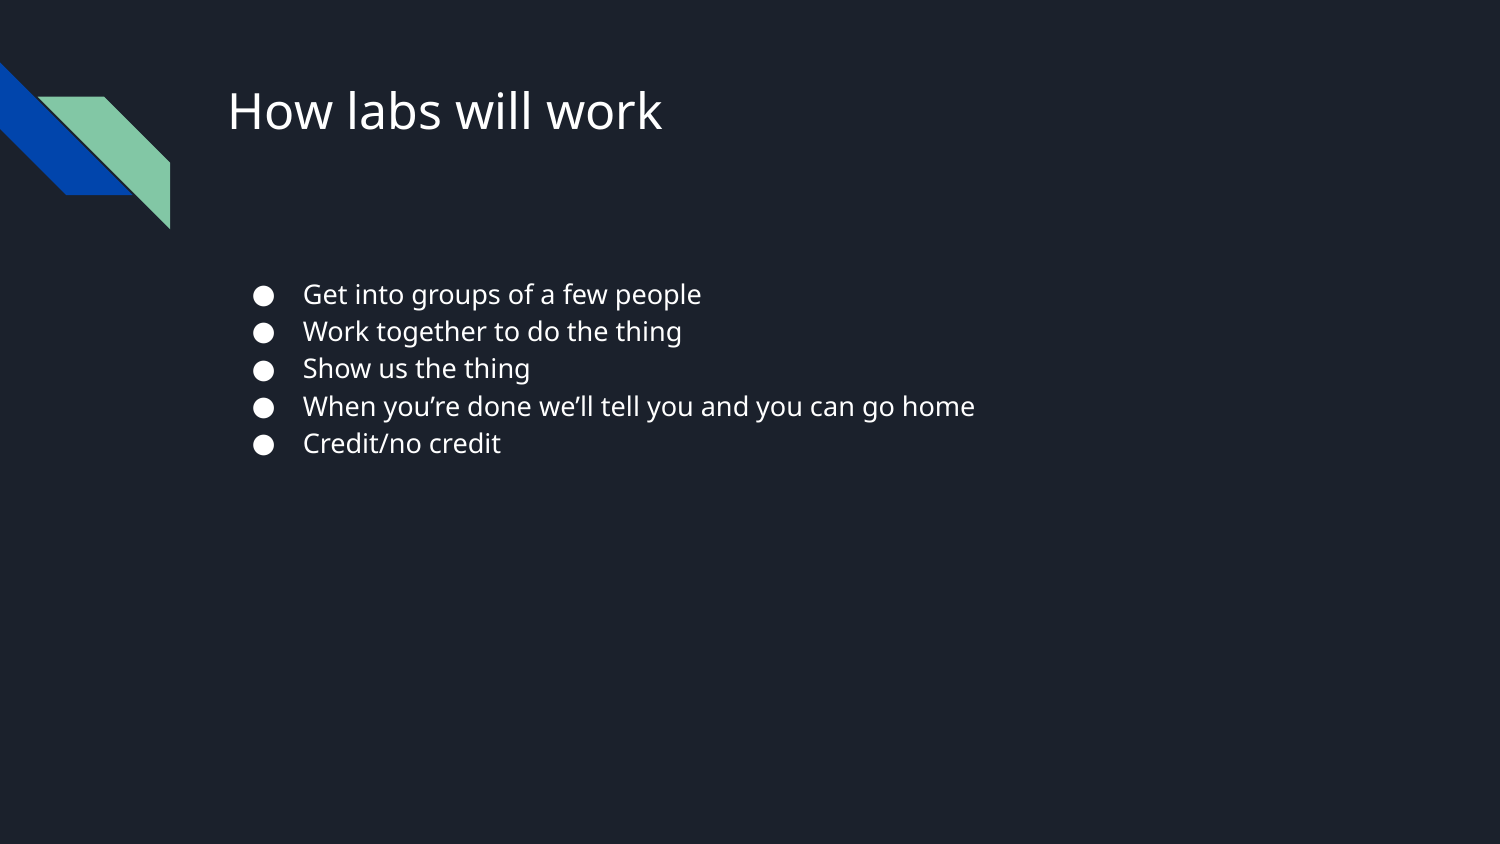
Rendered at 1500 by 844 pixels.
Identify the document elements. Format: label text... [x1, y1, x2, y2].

list Get into groups of a few people Work together to do the thing Show us the thing When you’re done we’ll tell you and you can go home Credit/no credit [212, 257, 1368, 735]
title How labs will work [212, 64, 1368, 215]
